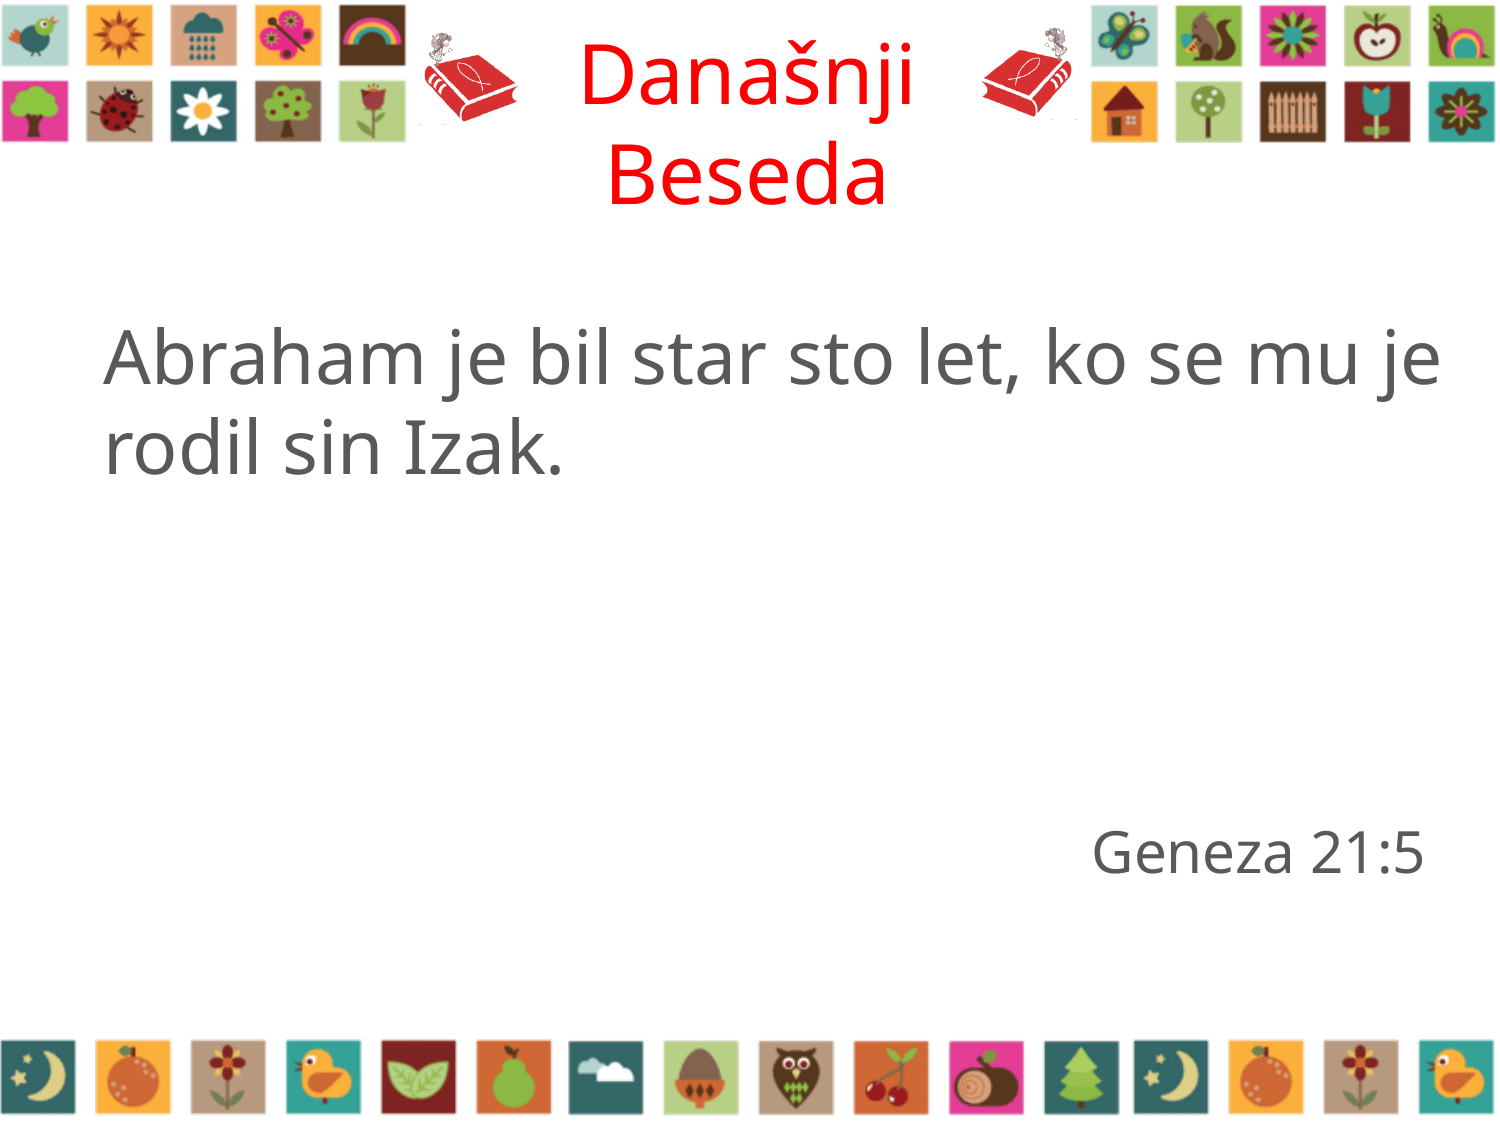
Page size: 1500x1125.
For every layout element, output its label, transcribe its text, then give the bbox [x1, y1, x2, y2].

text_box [0, 1028, 1500, 1118]
picture [950, 3, 1500, 150]
picture [0, 3, 550, 150]
text_box Abraham je bil star sto let, ko se mu je rodil sin Izak. [88, 302, 1459, 588]
text_box Današnji Beseda [414, 13, 1080, 229]
text_box Geneza 21:5 [808, 807, 1441, 893]
